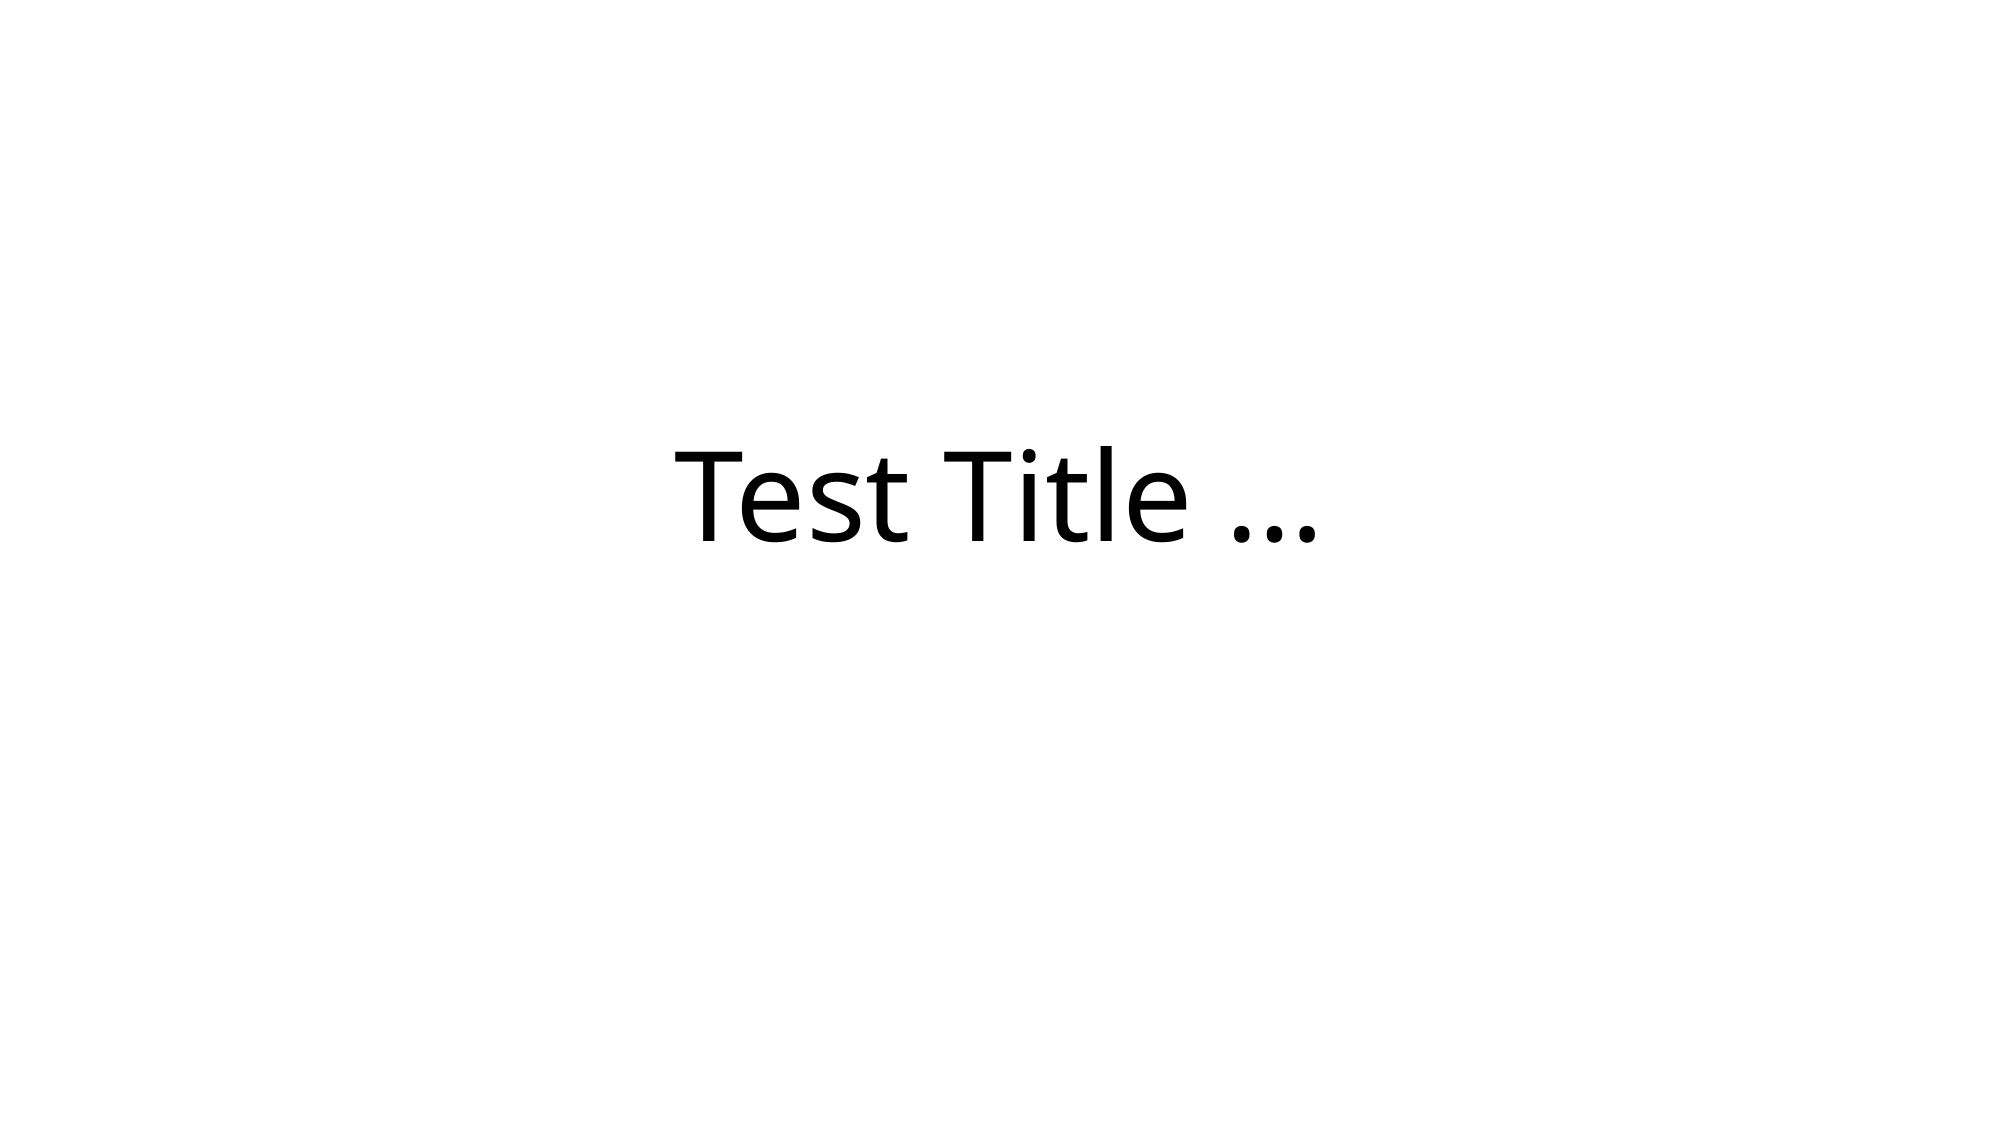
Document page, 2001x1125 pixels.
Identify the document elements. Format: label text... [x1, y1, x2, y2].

title Test Title … [249, 184, 1750, 576]
